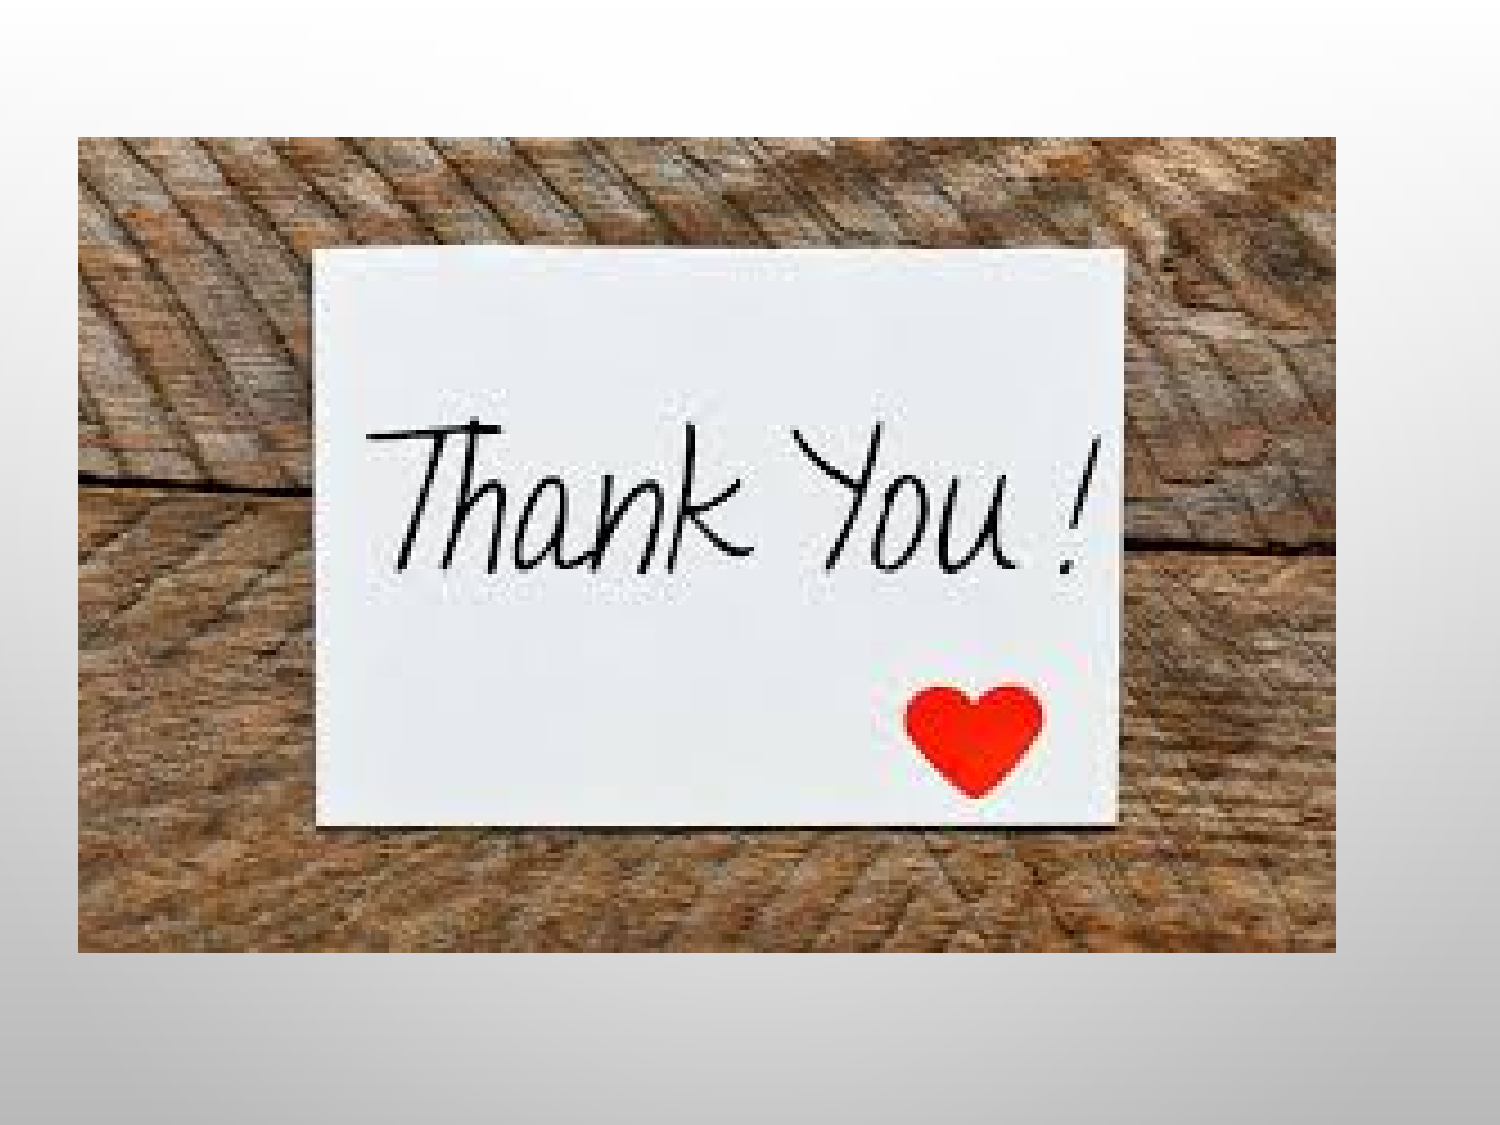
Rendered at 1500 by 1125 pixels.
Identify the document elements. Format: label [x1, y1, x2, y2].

picture [0, 0, 1500, 1125]
list [78, 137, 1337, 954]
